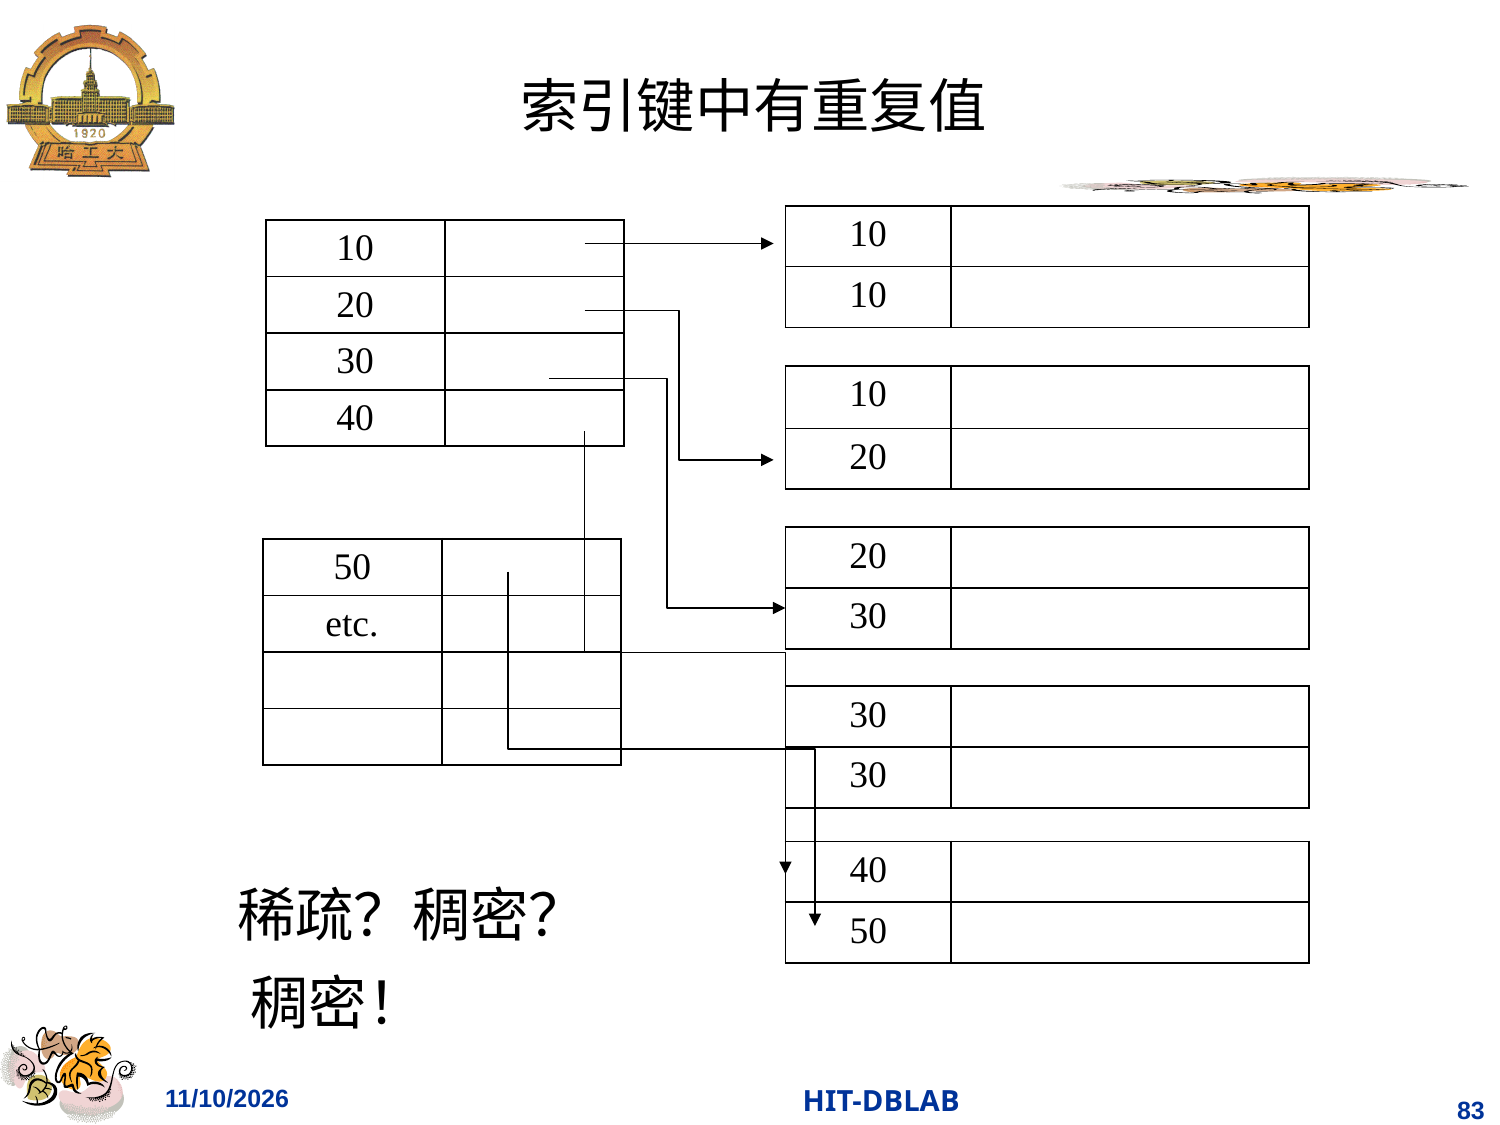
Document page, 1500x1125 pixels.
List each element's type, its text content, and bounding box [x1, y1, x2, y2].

table_header 50 [264, 540, 441, 595]
table_cell etc. [264, 596, 441, 651]
table_cell 40 [267, 391, 444, 445]
table_header [952, 687, 1308, 746]
table_header [952, 842, 1308, 901]
table_cell [443, 709, 502, 764]
table_cell [264, 709, 441, 764]
table_cell [446, 391, 543, 445]
table_cell [952, 267, 1308, 327]
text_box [507, 571, 816, 927]
table_cell [443, 596, 502, 651]
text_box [548, 378, 786, 570]
table_cell [443, 653, 502, 708]
table_cell 20 [791, 429, 950, 488]
table_header 20 [791, 528, 950, 587]
table_header [952, 367, 1308, 428]
table_cell [952, 903, 1308, 962]
table_cell 30 [820, 589, 950, 648]
table_cell [952, 429, 1308, 488]
table_cell [446, 334, 579, 389]
table_header 10 [786, 207, 950, 266]
table_cell 30 [267, 334, 444, 389]
text_box 稀疏？稠密？ [222, 870, 603, 956]
table_header [952, 207, 1308, 266]
table_header 40 [820, 842, 950, 901]
table_cell 50 [786, 903, 950, 962]
table_cell 30 [820, 748, 950, 807]
table_header [446, 221, 623, 276]
table_header [443, 540, 543, 595]
table_header [952, 528, 1308, 587]
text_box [584, 310, 774, 376]
text_box 稠密！ [236, 958, 441, 1044]
table_header 10 [786, 367, 950, 428]
table_header 10 [267, 221, 444, 276]
table_cell 10 [786, 267, 950, 327]
table_header 30 [820, 687, 950, 746]
table_cell [264, 653, 441, 708]
table_cell [952, 748, 1308, 807]
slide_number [149, 1074, 413, 1125]
text_box 索引键中有重复值 [505, 61, 1002, 147]
table_cell 20 [267, 277, 444, 332]
slide_number 83 [1437, 1087, 1500, 1125]
table_cell [952, 589, 1308, 648]
table_cell [446, 277, 623, 332]
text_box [584, 430, 786, 570]
footer HIT-DBLAB [524, 1074, 1238, 1125]
picture [0, 24, 175, 182]
